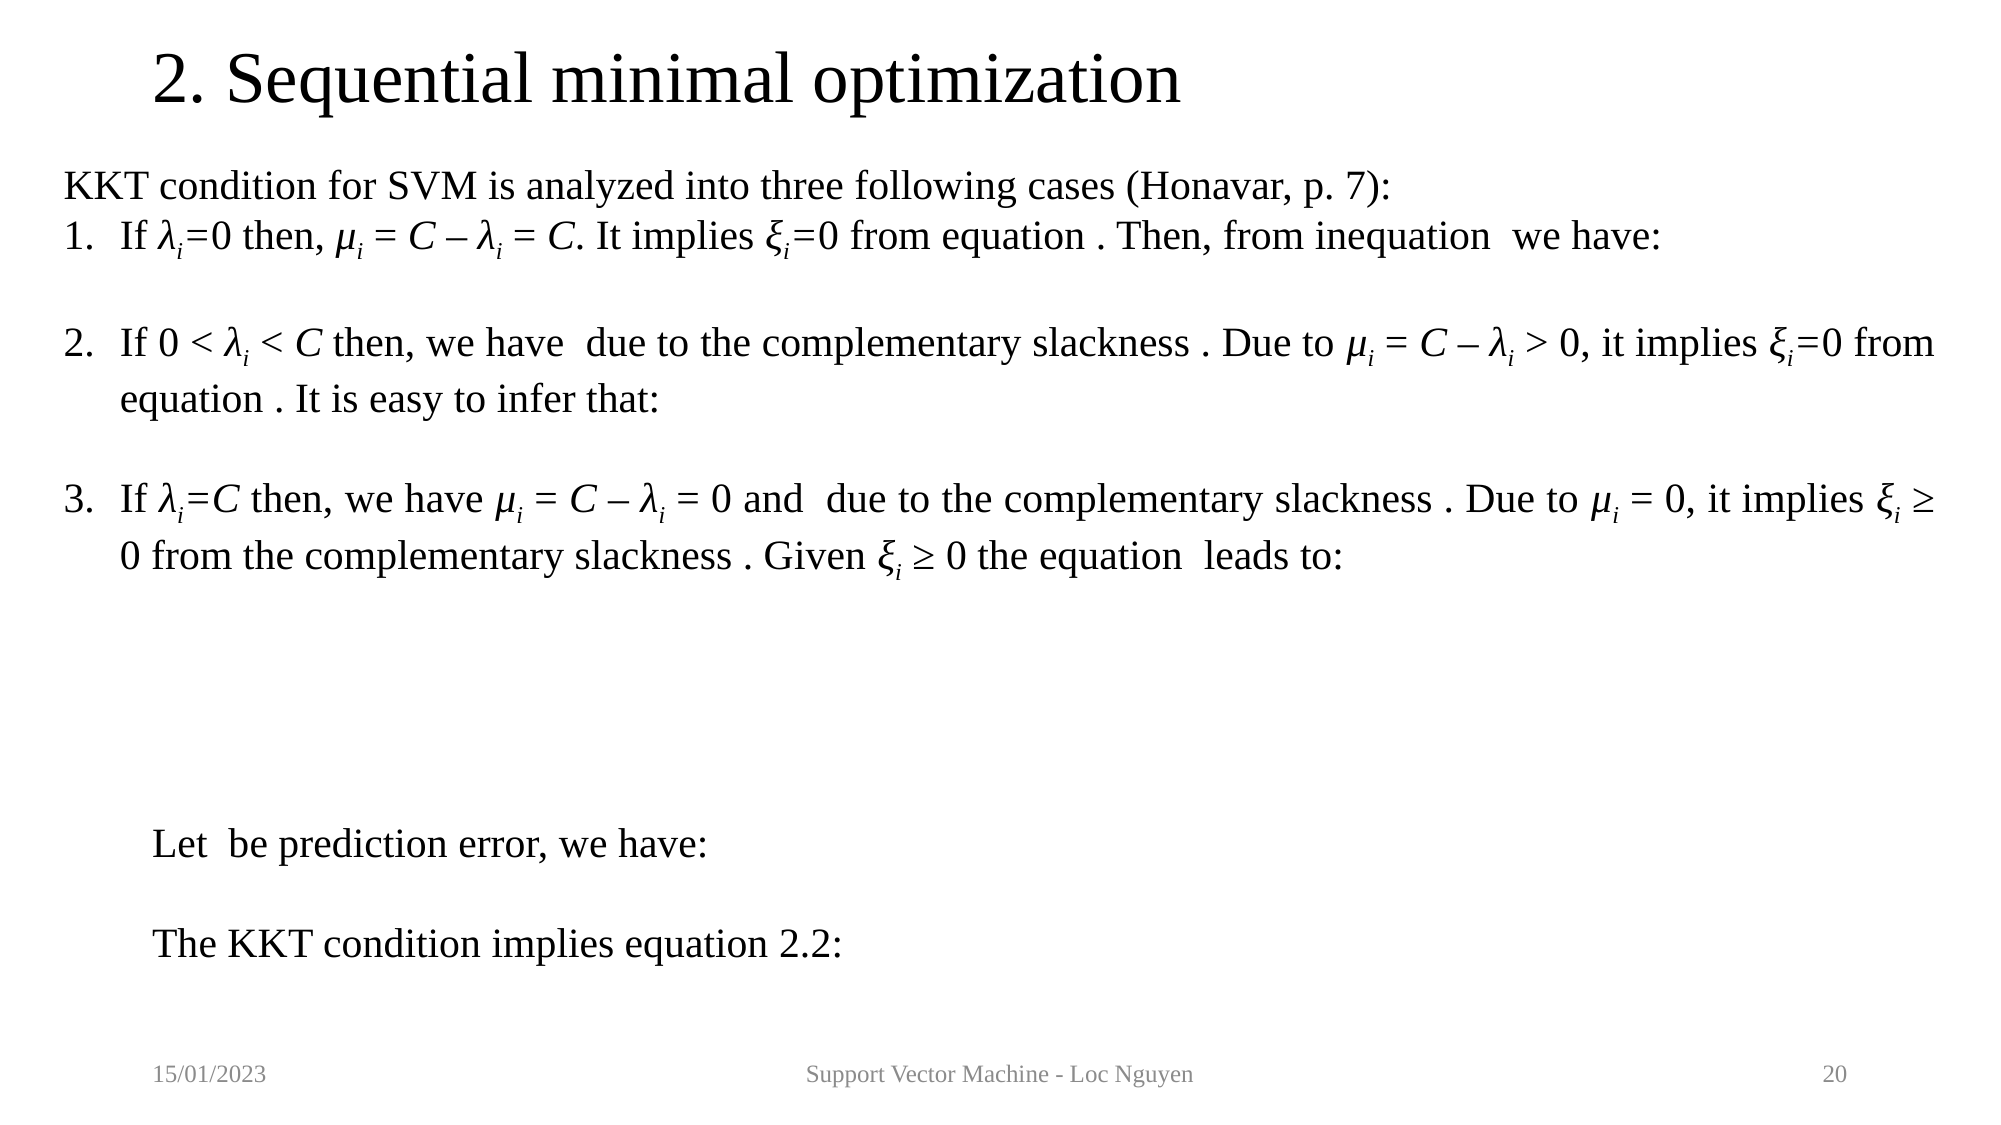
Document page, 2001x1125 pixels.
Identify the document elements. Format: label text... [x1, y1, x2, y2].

title 2. Sequential minimal optimization [137, 19, 1863, 128]
slide_number 20 [1412, 1042, 1863, 1103]
footer Support Vector Machine - Loc Nguyen [662, 1042, 1338, 1103]
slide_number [137, 1042, 588, 1103]
